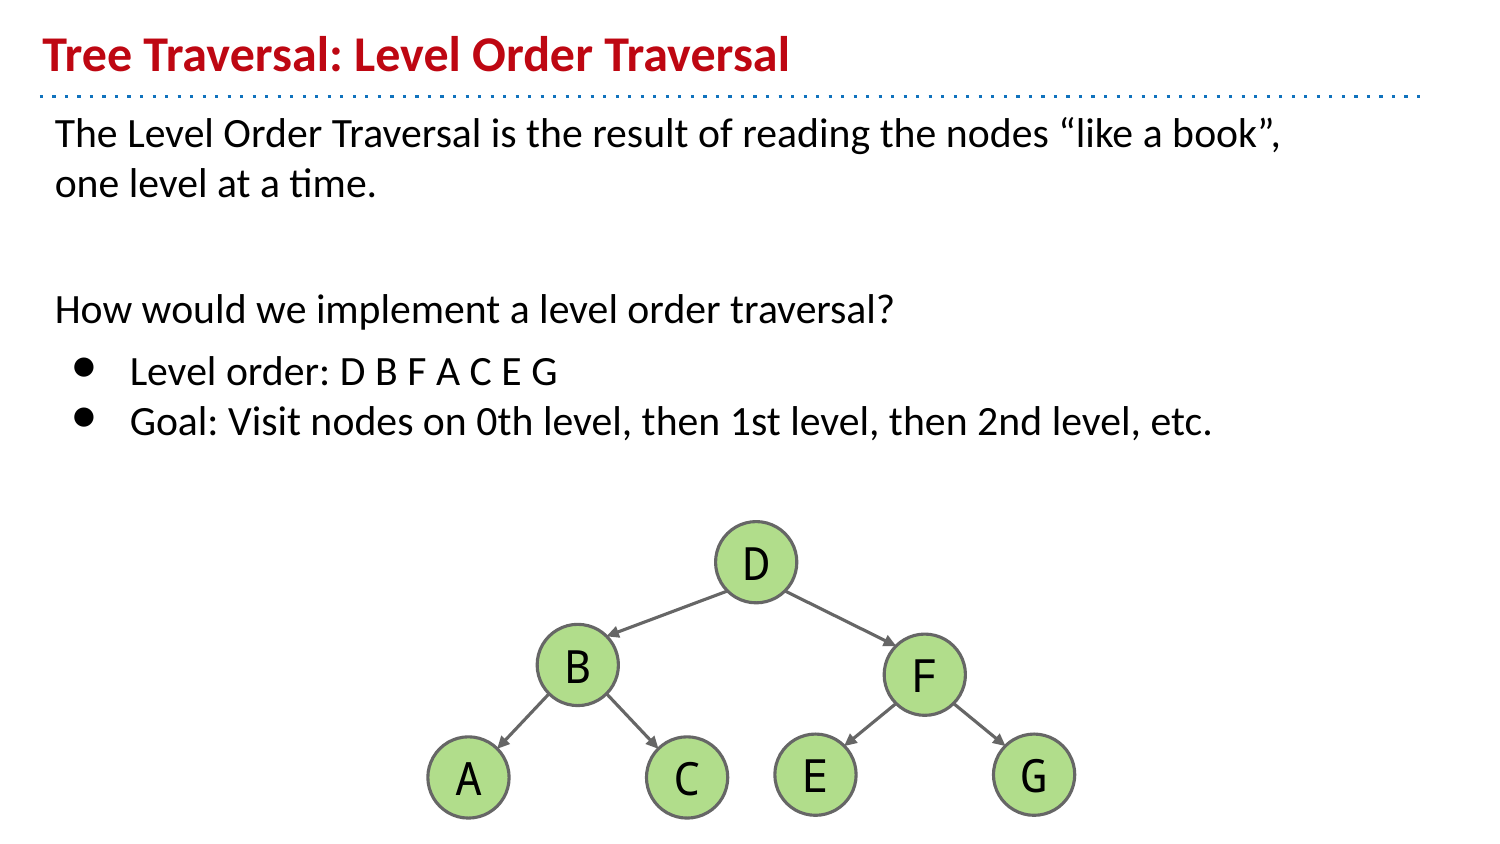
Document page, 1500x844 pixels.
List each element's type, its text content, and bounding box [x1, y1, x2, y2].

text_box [843, 703, 897, 747]
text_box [953, 703, 1006, 747]
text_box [606, 590, 728, 637]
text_box F [884, 634, 966, 716]
list The Level Order Traversal is the result of reading the nodes “like a book”, one level at a time. How would we implement a level order traversal? Level order: D B F A C E G Goal: Visit nodes on 0th level, then 1st level, then 2nd level, etc. [39, 91, 1500, 773]
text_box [496, 693, 550, 750]
text_box E [774, 734, 857, 816]
text_box G [993, 734, 1075, 816]
text_box B [537, 624, 619, 706]
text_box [606, 693, 659, 750]
text_box A [427, 736, 510, 819]
text_box D [715, 521, 797, 603]
text_box C [646, 736, 728, 819]
title Tree Traversal: Level Order Traversal [27, 15, 1378, 97]
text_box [784, 590, 897, 647]
